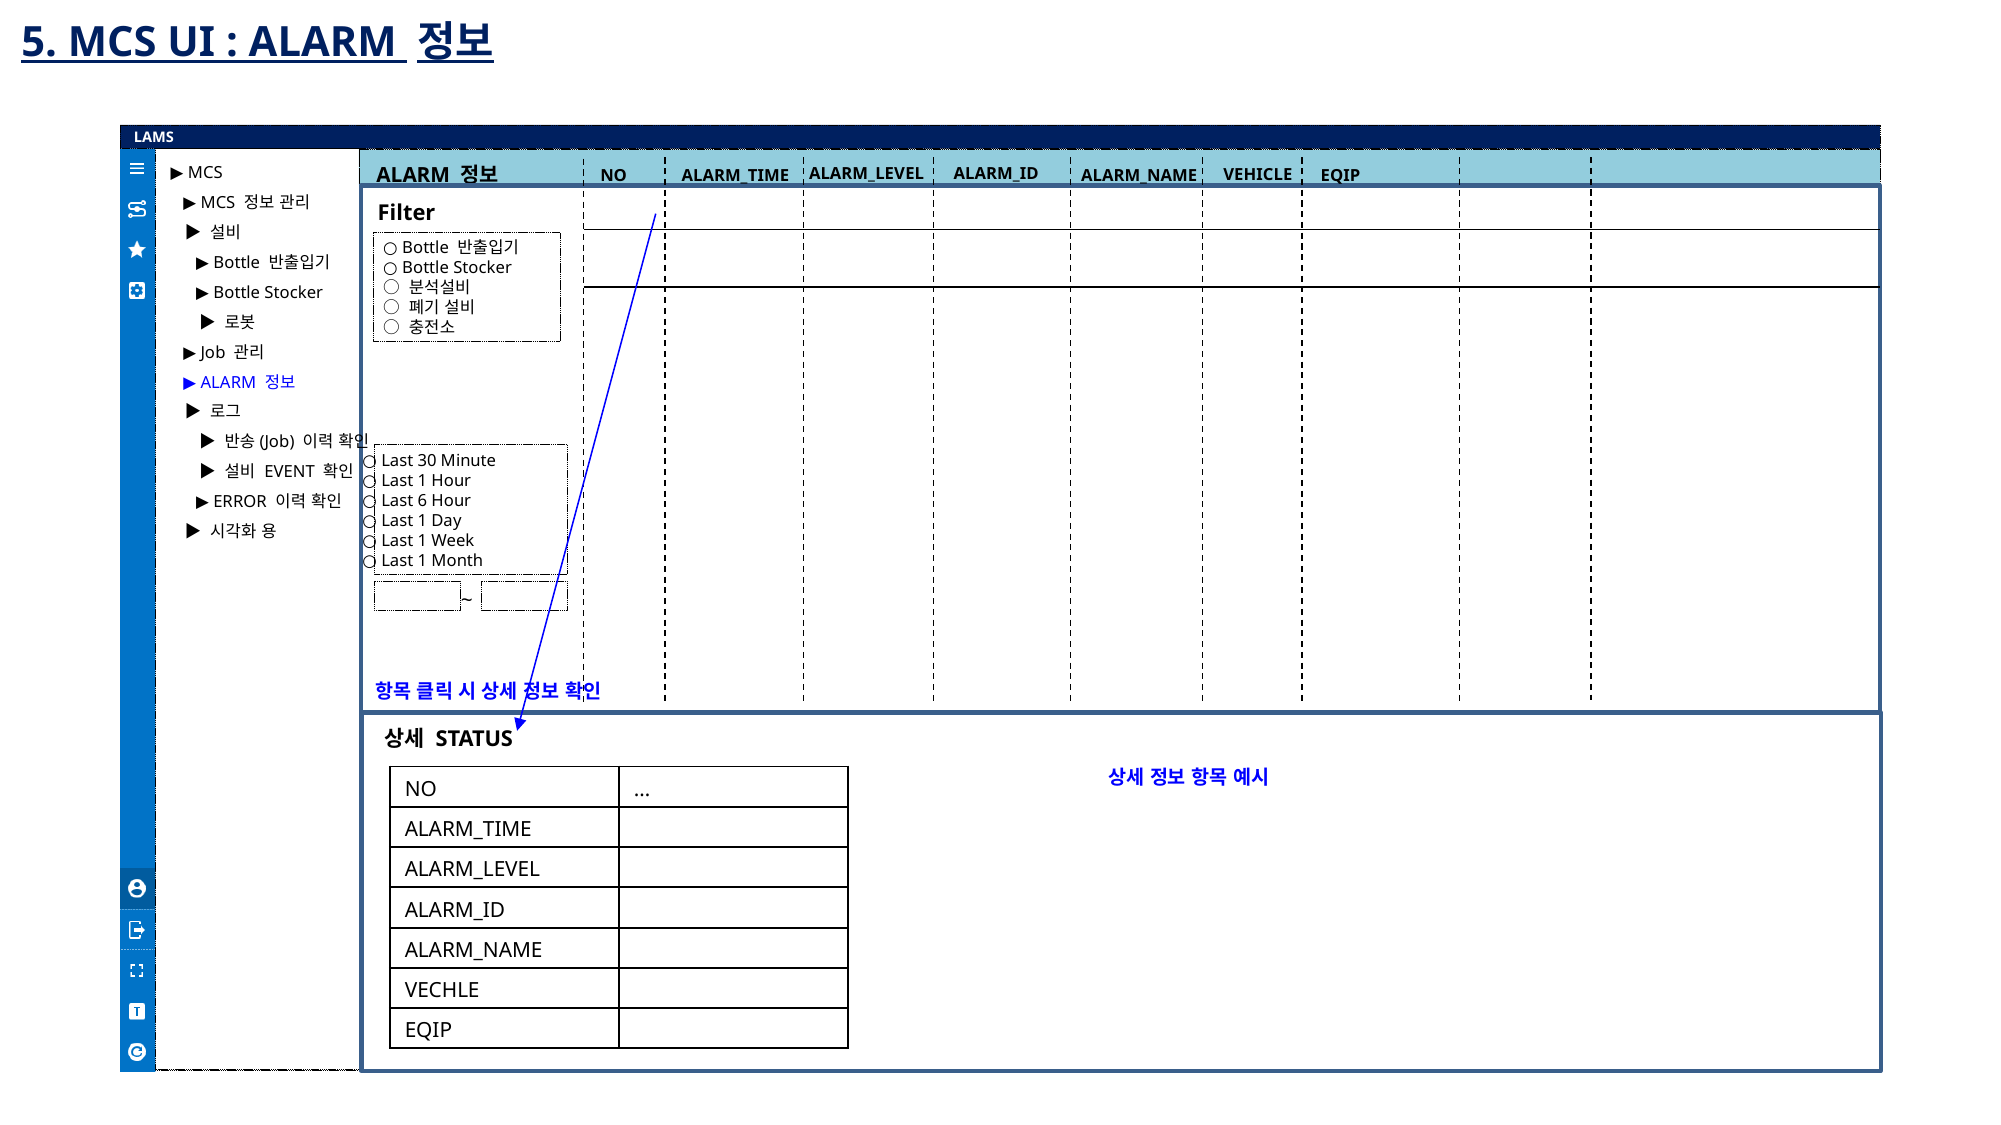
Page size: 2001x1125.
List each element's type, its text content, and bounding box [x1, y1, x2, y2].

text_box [516, 213, 656, 732]
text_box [368, 442, 511, 654]
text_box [115, 124, 1881, 1072]
text_box 5. MCS UI : ALARM 정보 [6, 7, 1325, 73]
